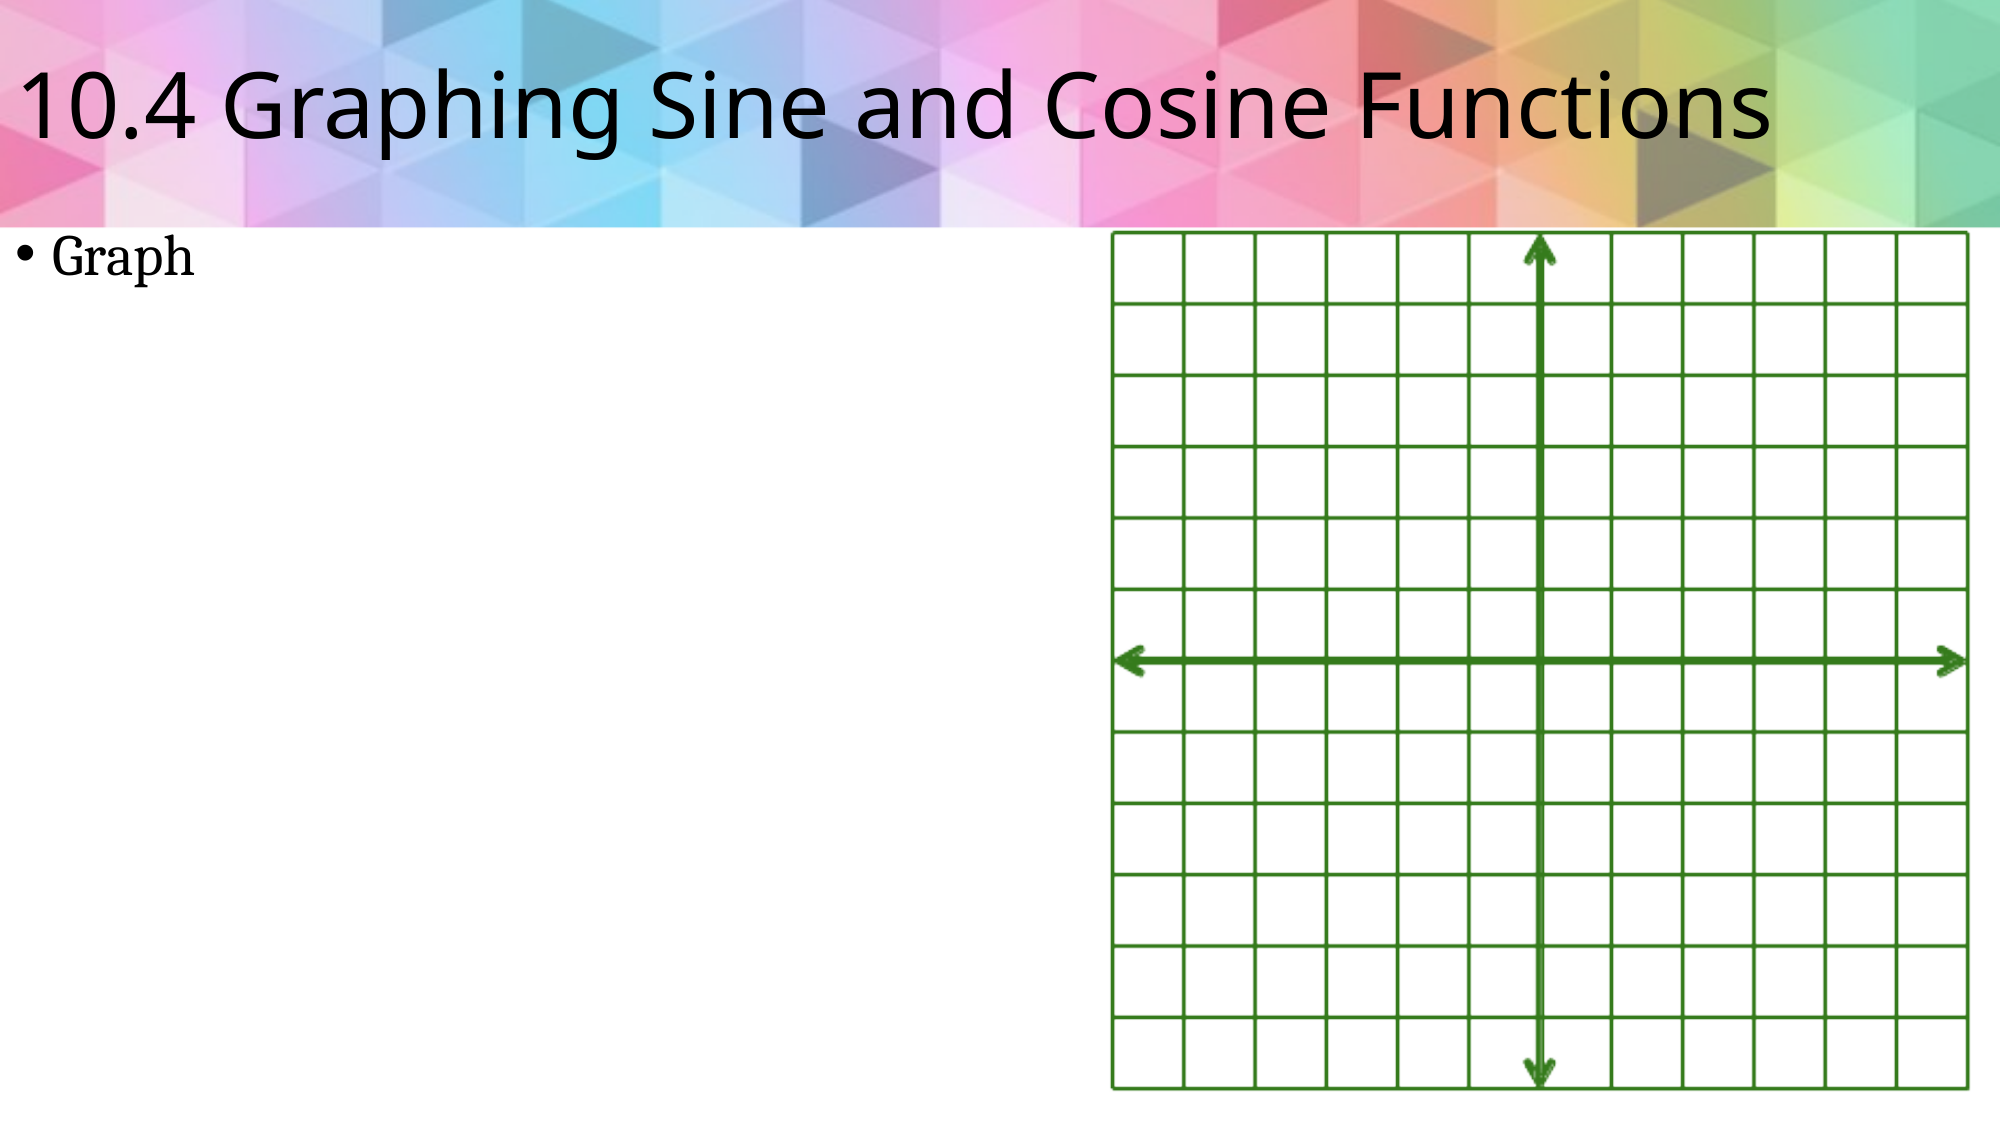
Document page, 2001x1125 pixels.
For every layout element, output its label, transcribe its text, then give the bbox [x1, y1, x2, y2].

title 10.4 Graphing Sine and Cosine Functions [0, 0, 2000, 218]
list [1082, 202, 2000, 1125]
